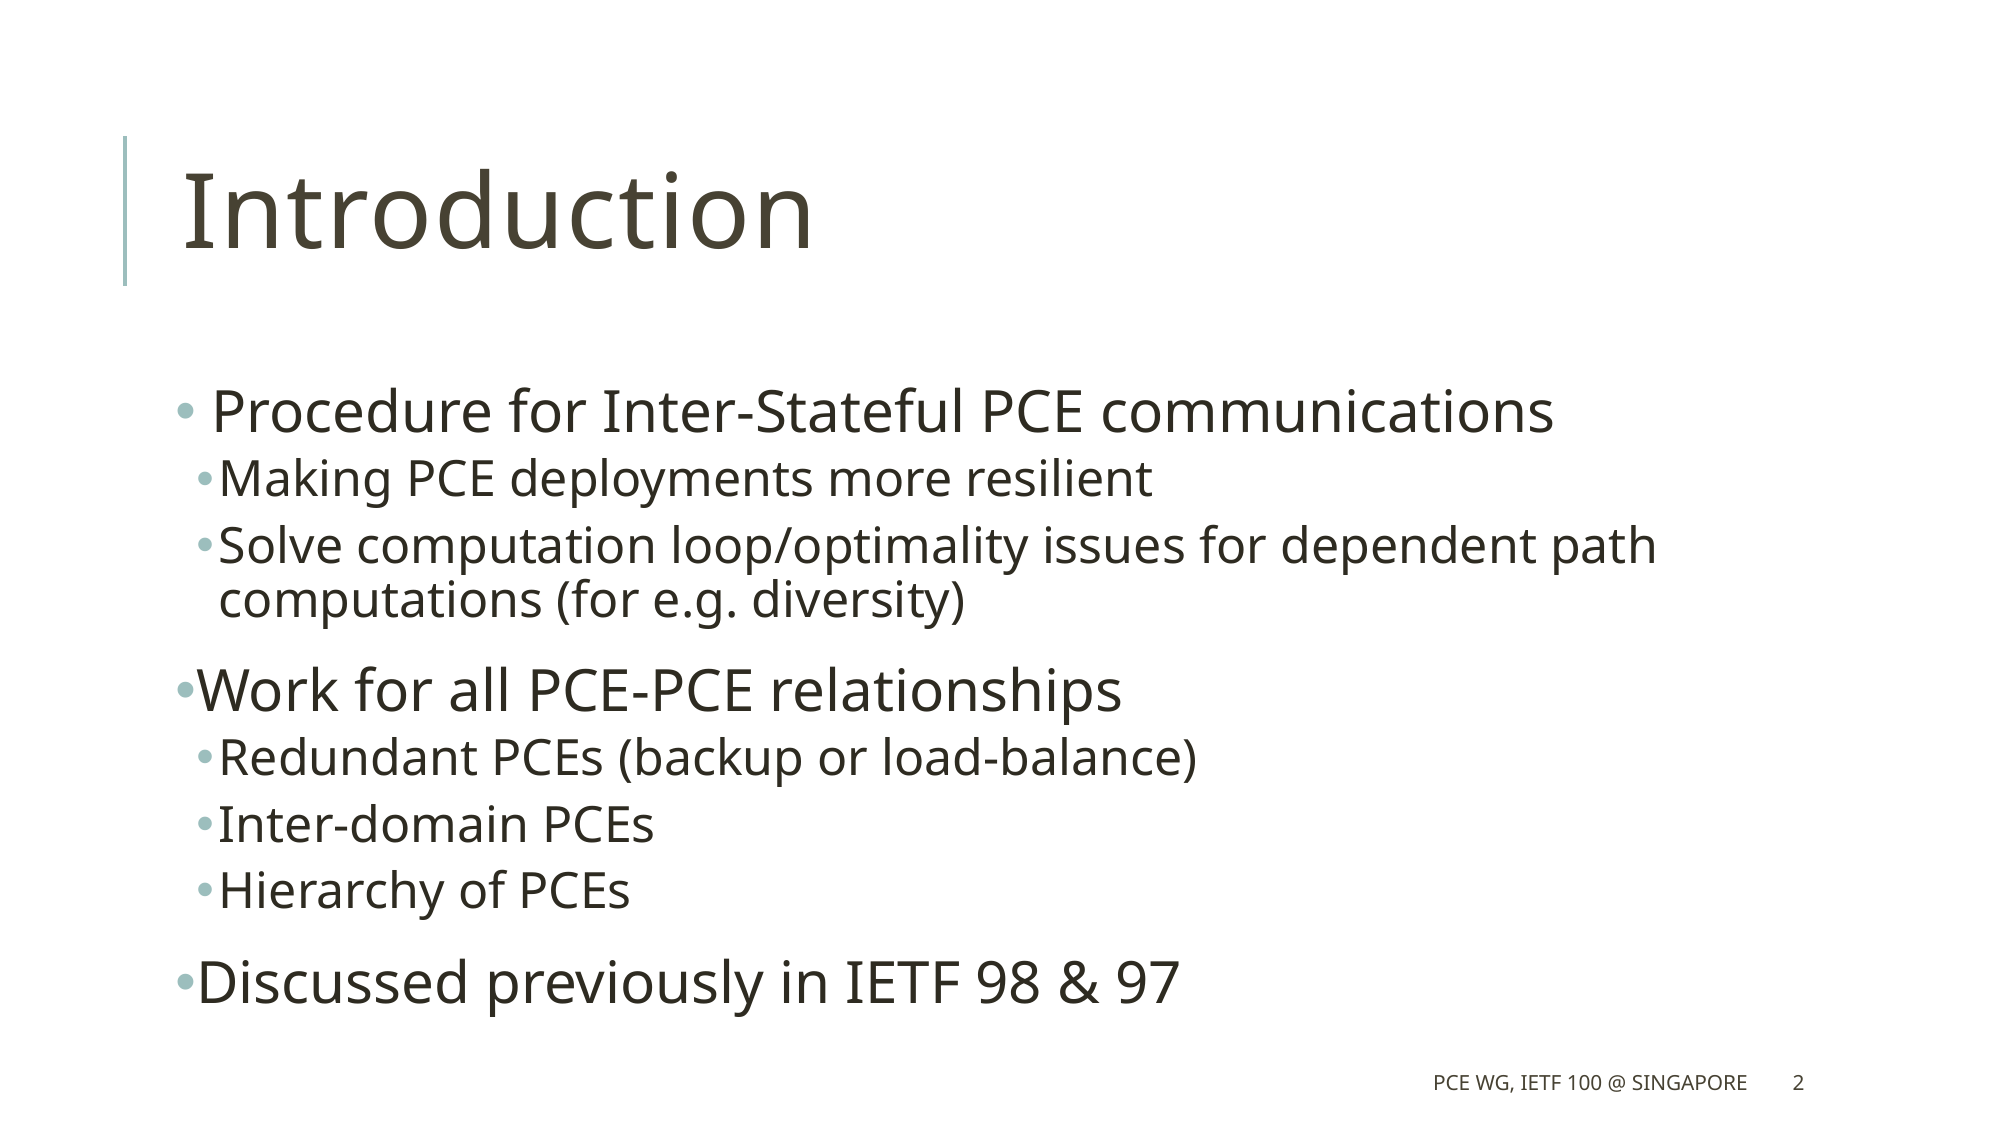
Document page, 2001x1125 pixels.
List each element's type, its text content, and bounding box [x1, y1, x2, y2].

footer PCE WG, IETF 100 @ Singapore [794, 1061, 1763, 1107]
slide_number 2 [1777, 1061, 1938, 1107]
list Procedure for Inter-Stateful PCE communications Making PCE deployments more resilient Solve computation loop/optimality issues for dependent path computations (for e.g. diversity) Work for all PCE-PCE relationships Redundant PCEs (backup or load-balance) Inter-domain PCEs Hierarchy of PCEs Discussed previously in IETF 98 & 97 [168, 375, 1763, 1035]
title Introduction [168, 96, 1763, 342]
